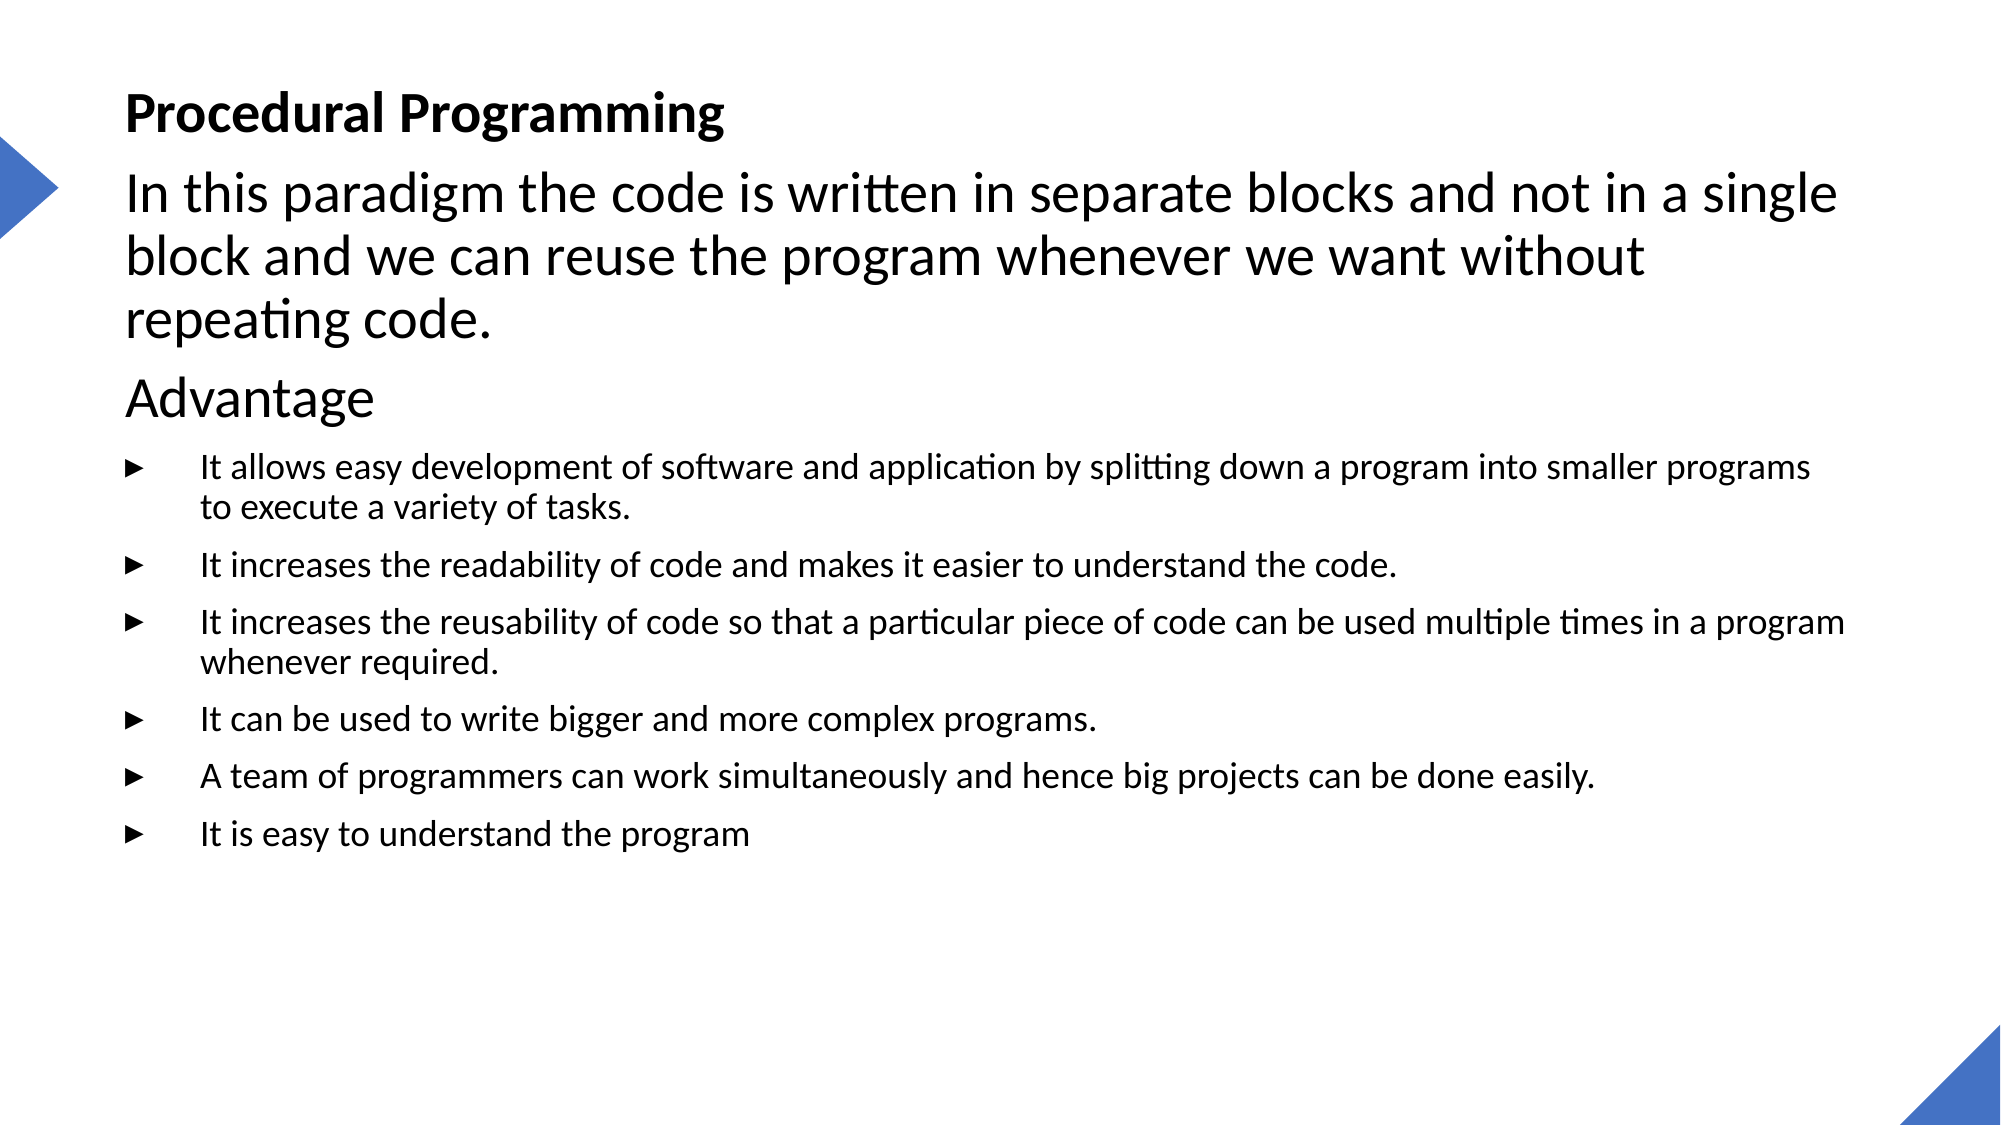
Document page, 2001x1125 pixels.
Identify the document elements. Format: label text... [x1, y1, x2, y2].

list Procedural Programming In this paradigm the code is written in separate blocks and not in a single block and we can reuse the program whenever we want without repeating code. Advantage It allows easy development of software and application by splitting down a program into smaller programs to execute a variety of tasks. It increases the readability of code and makes it easier to understand the code. It increases the reusability of code so that a particular piece of code can be used multiple times in a program whenever required. It can be used to write bigger and more complex programs. A team of programmers can work simultaneously and hence big projects can be done easily. It is easy to understand the program [99, 82, 1849, 1015]
